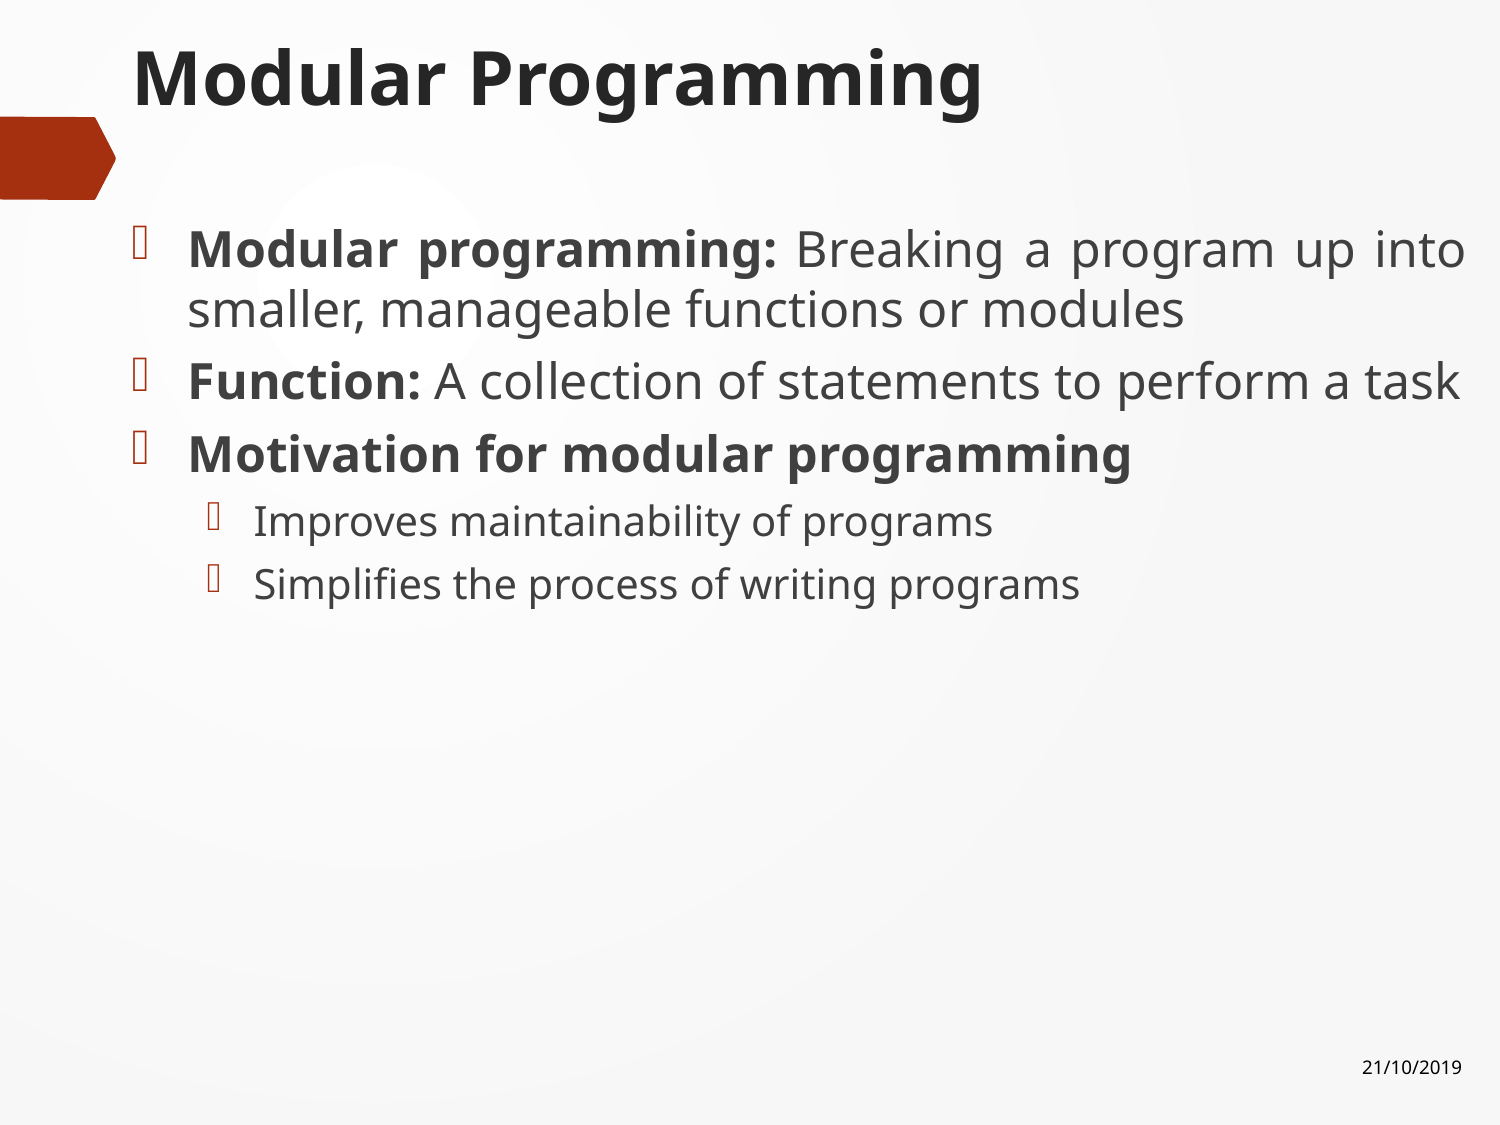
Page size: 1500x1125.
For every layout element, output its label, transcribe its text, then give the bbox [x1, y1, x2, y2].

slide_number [1260, 1037, 1483, 1098]
title Modular Programming [116, 23, 1483, 158]
list Modular programming: Breaking a program up into smaller, manageable functions or modules Function: A collection of statements to perform a task Motivation for modular programming Improves maintainability of programs Simplifies the process of writing programs [116, 210, 1483, 1029]
